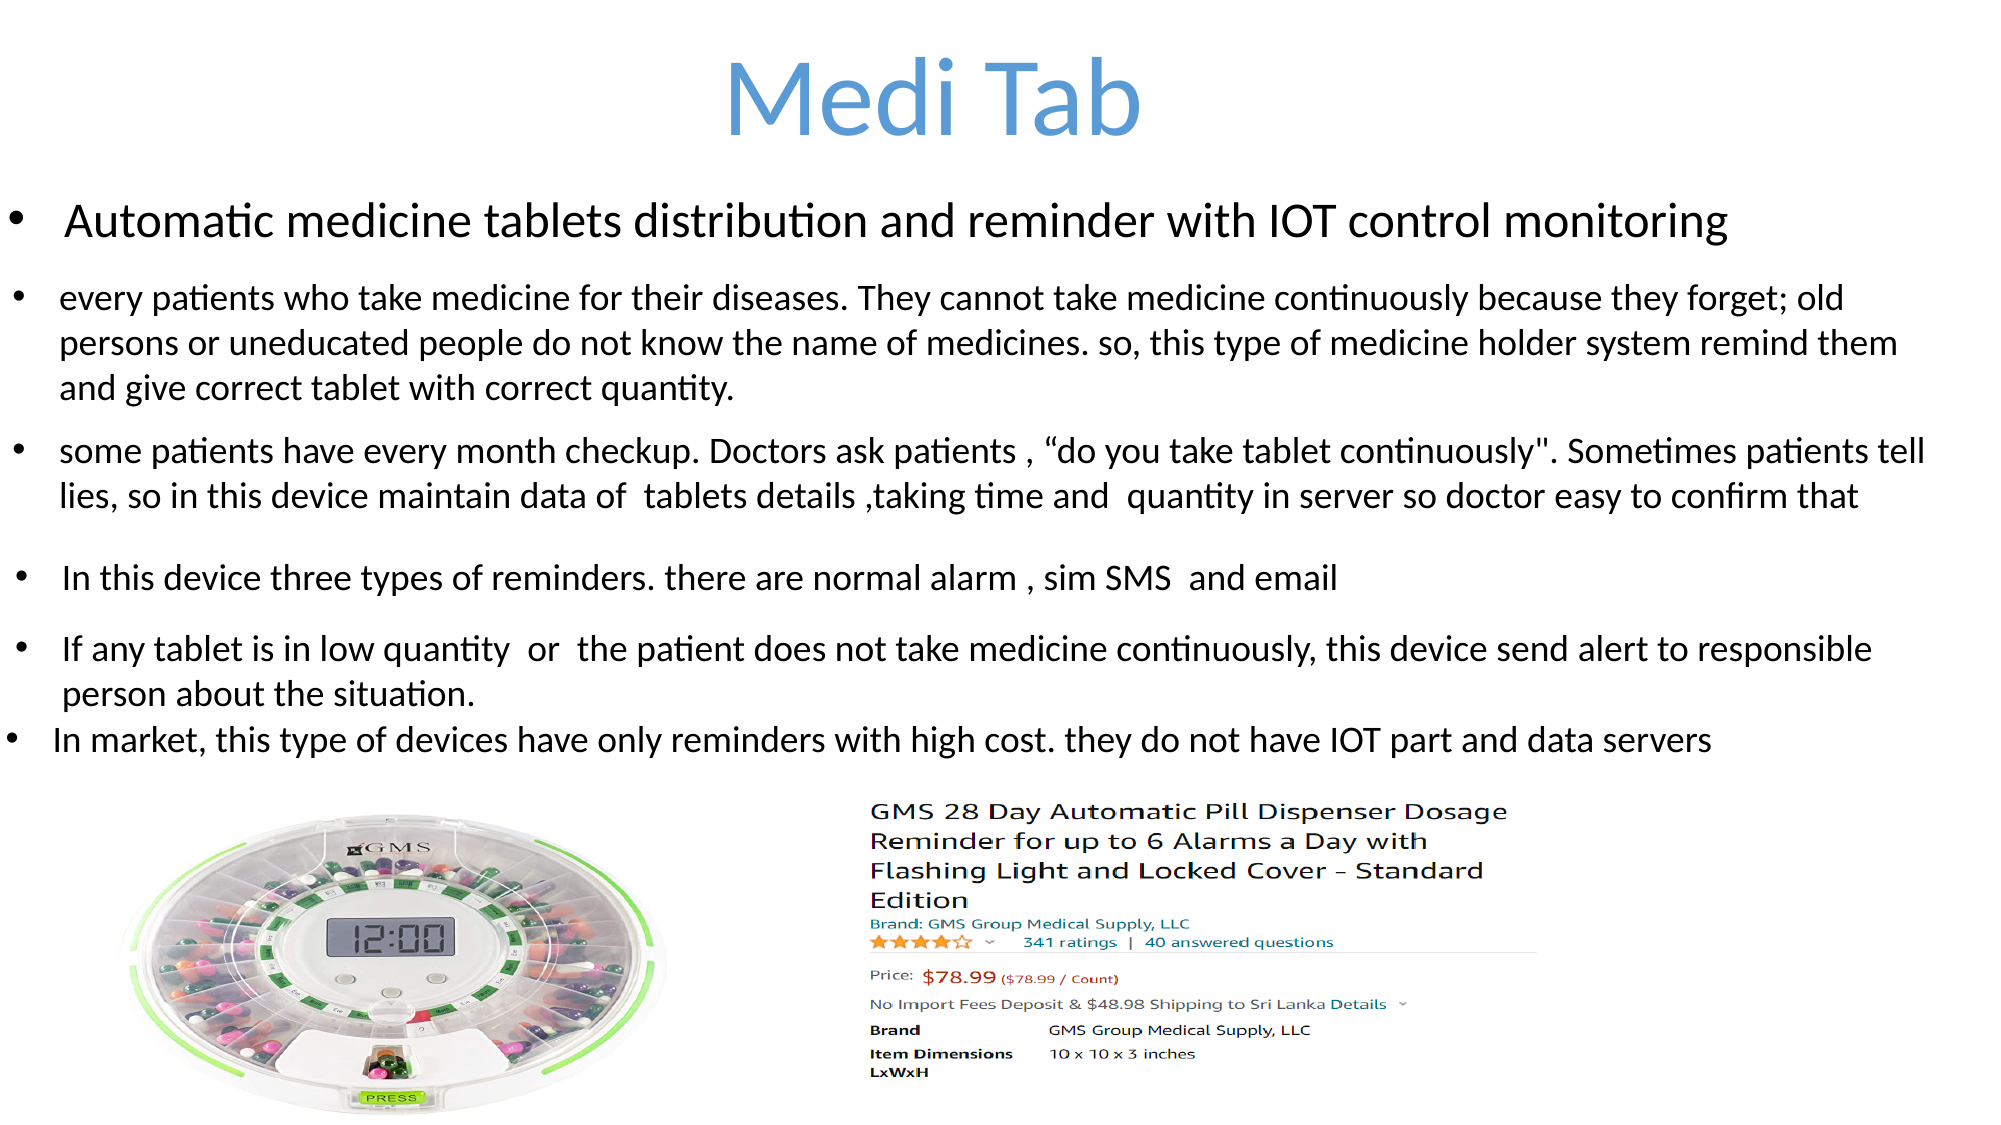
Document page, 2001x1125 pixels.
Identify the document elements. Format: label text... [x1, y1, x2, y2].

picture [843, 782, 1540, 1087]
text_box every patients who take medicine for their diseases. They cannot take medicine continuously because they forget; old persons or uneducated people do not know the name of medicines. so, this type of medicine holder system remind them and give correct tablet with correct quantity. [0, 265, 1954, 418]
text_box Automatic medicine tablets distribution and reminder with IOT control monitoring [0, 179, 1758, 255]
text_box some patients have every month checkup. Doctors ask patients , “do you take tablet continuously". Sometimes patients tell lies, so in this device maintain data of tablets details ,taking time and quantity in server so doctor easy to confirm that [0, 418, 2000, 524]
picture [117, 814, 667, 1115]
text_box Medi Tab [707, 15, 1160, 166]
text_box If any tablet is in low quantity or the patient does not take medicine continuously, this device send alert to responsible person about the situation. [0, 616, 1987, 722]
text_box In market, this type of devices have only reminders with high cost. they do not have IOT part and data servers [0, 707, 1747, 768]
text_box In this device three types of reminders. there are normal alarm , sim SMS and email [0, 545, 1367, 606]
